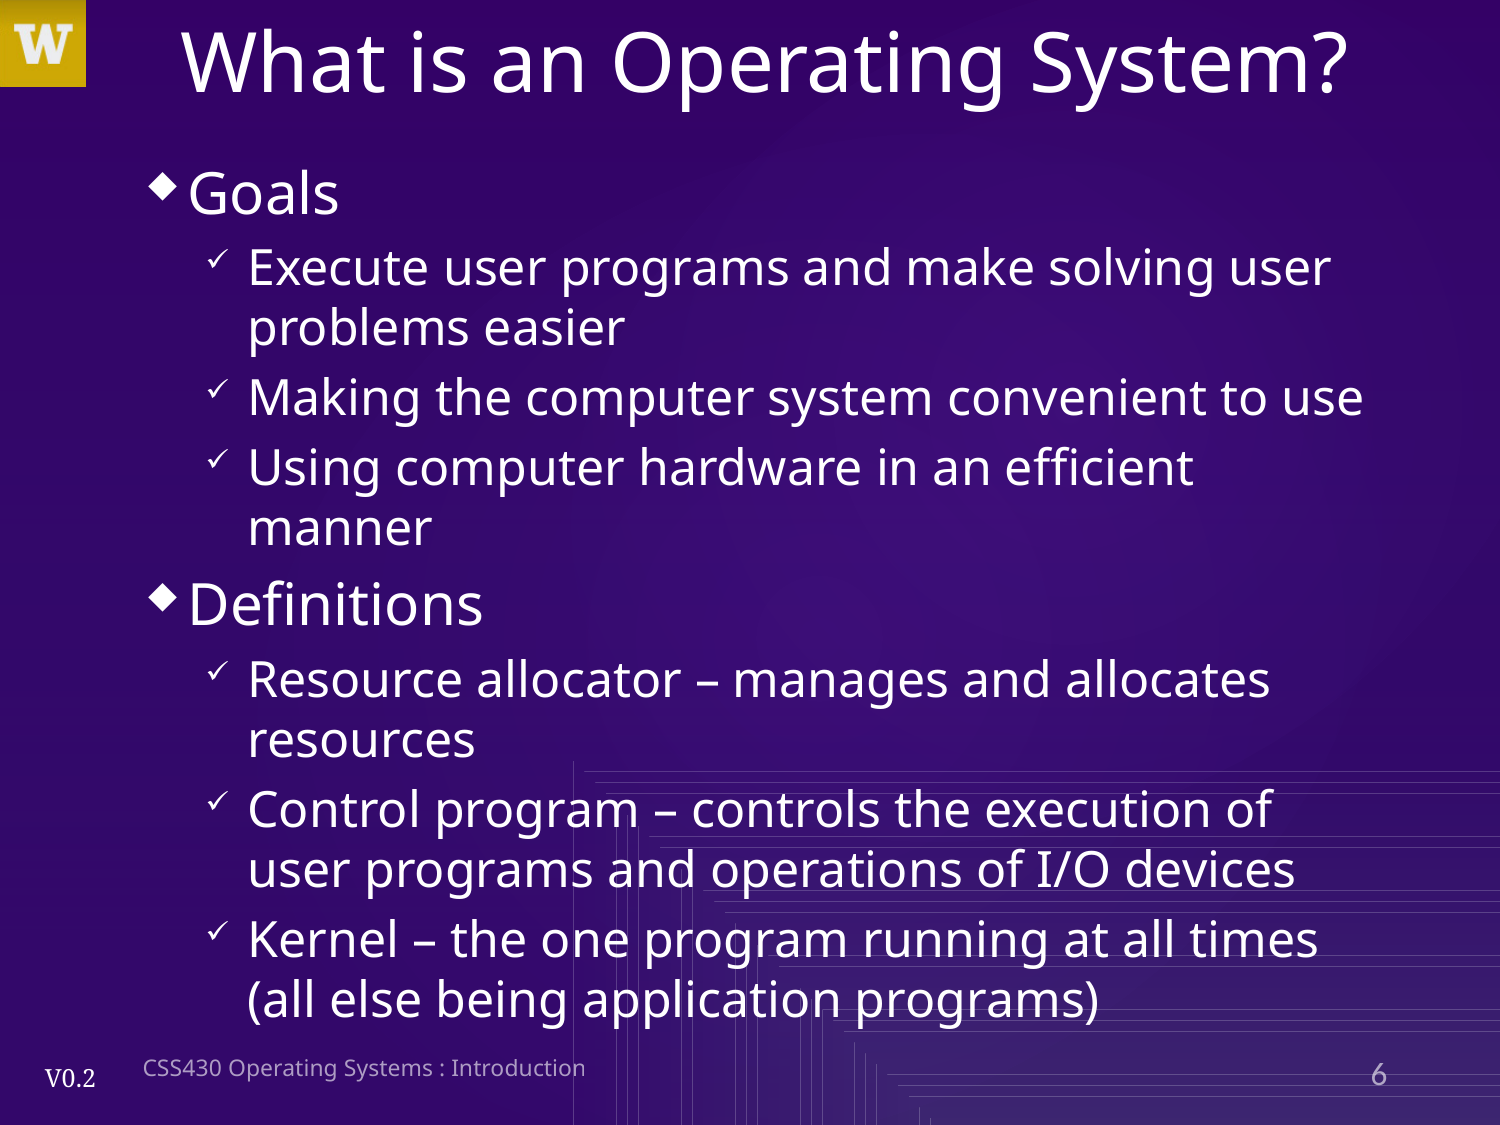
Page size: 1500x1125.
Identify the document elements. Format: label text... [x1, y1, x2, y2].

list Goals Execute user programs and make solving user problems easier Making the computer system convenient to use Using computer hardware in an efficient manner Definitions Resource allocator – manages and allocates resources Control program – controls the execution of user programs and operations of I/O devices Kernel – the one program running at all times (all else being application programs) [127, 179, 1403, 1005]
title What is an Operating System? [127, 0, 1403, 119]
slide_number 6 [1235, 1039, 1403, 1100]
picture [0, 0, 86, 87]
footer CSS430 Operating Systems : Introduction [127, 1039, 885, 1100]
